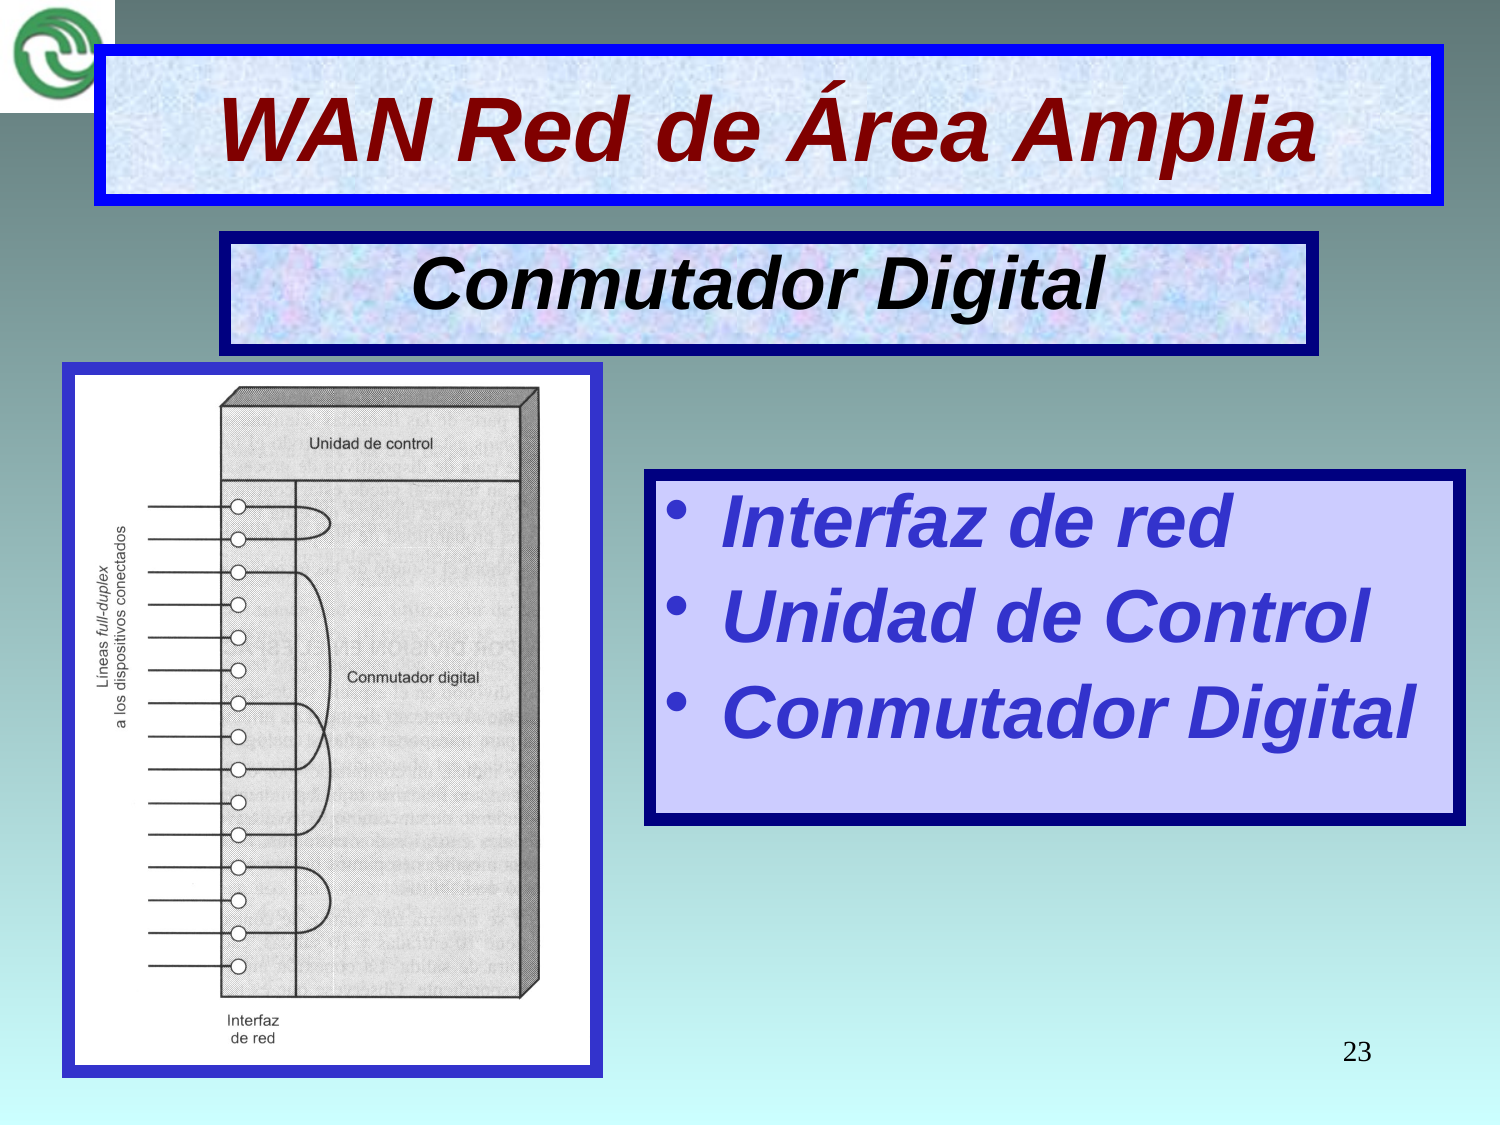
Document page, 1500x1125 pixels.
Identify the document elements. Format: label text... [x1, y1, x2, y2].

picture [74, 374, 591, 1066]
picture [0, 0, 115, 113]
list Conmutador Digital [224, 237, 1313, 351]
text_box Interfaz de red Unidad de Control Conmutador Digital [649, 474, 1460, 820]
title WAN Red de Área Amplia [99, 49, 1438, 201]
slide_number 23 [1074, 1024, 1388, 1101]
